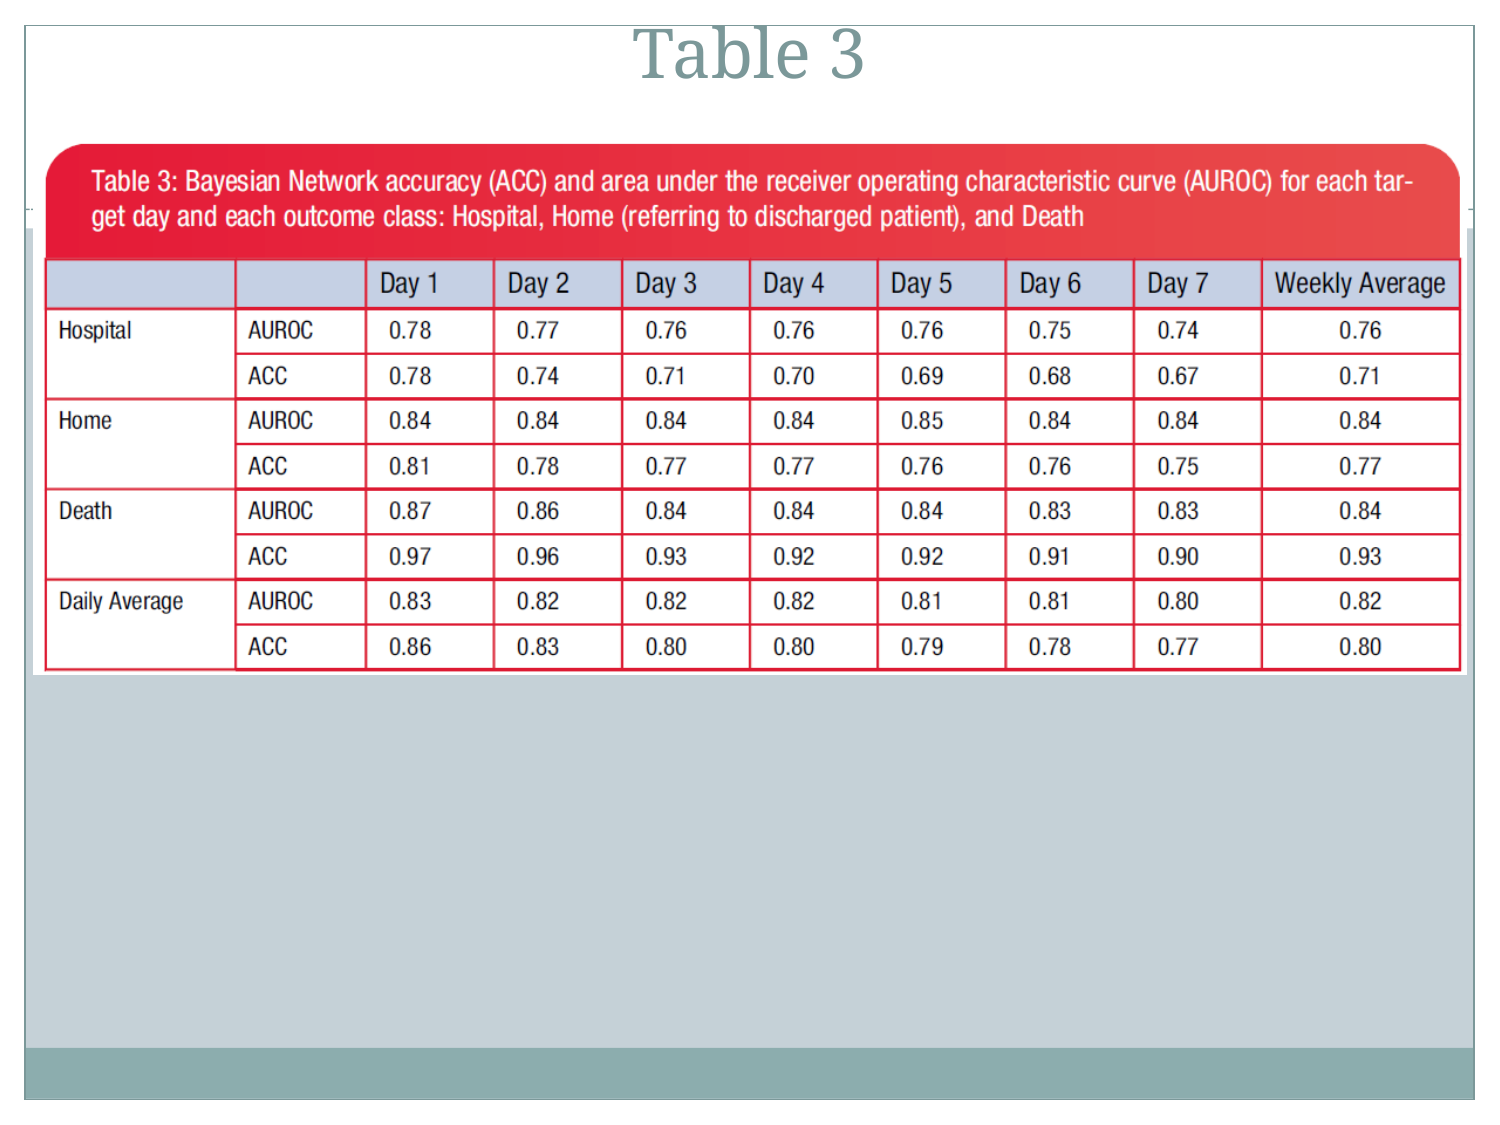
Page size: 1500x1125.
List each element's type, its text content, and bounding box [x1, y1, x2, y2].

title Table 3 [50, 0, 1450, 100]
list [33, 137, 1467, 676]
